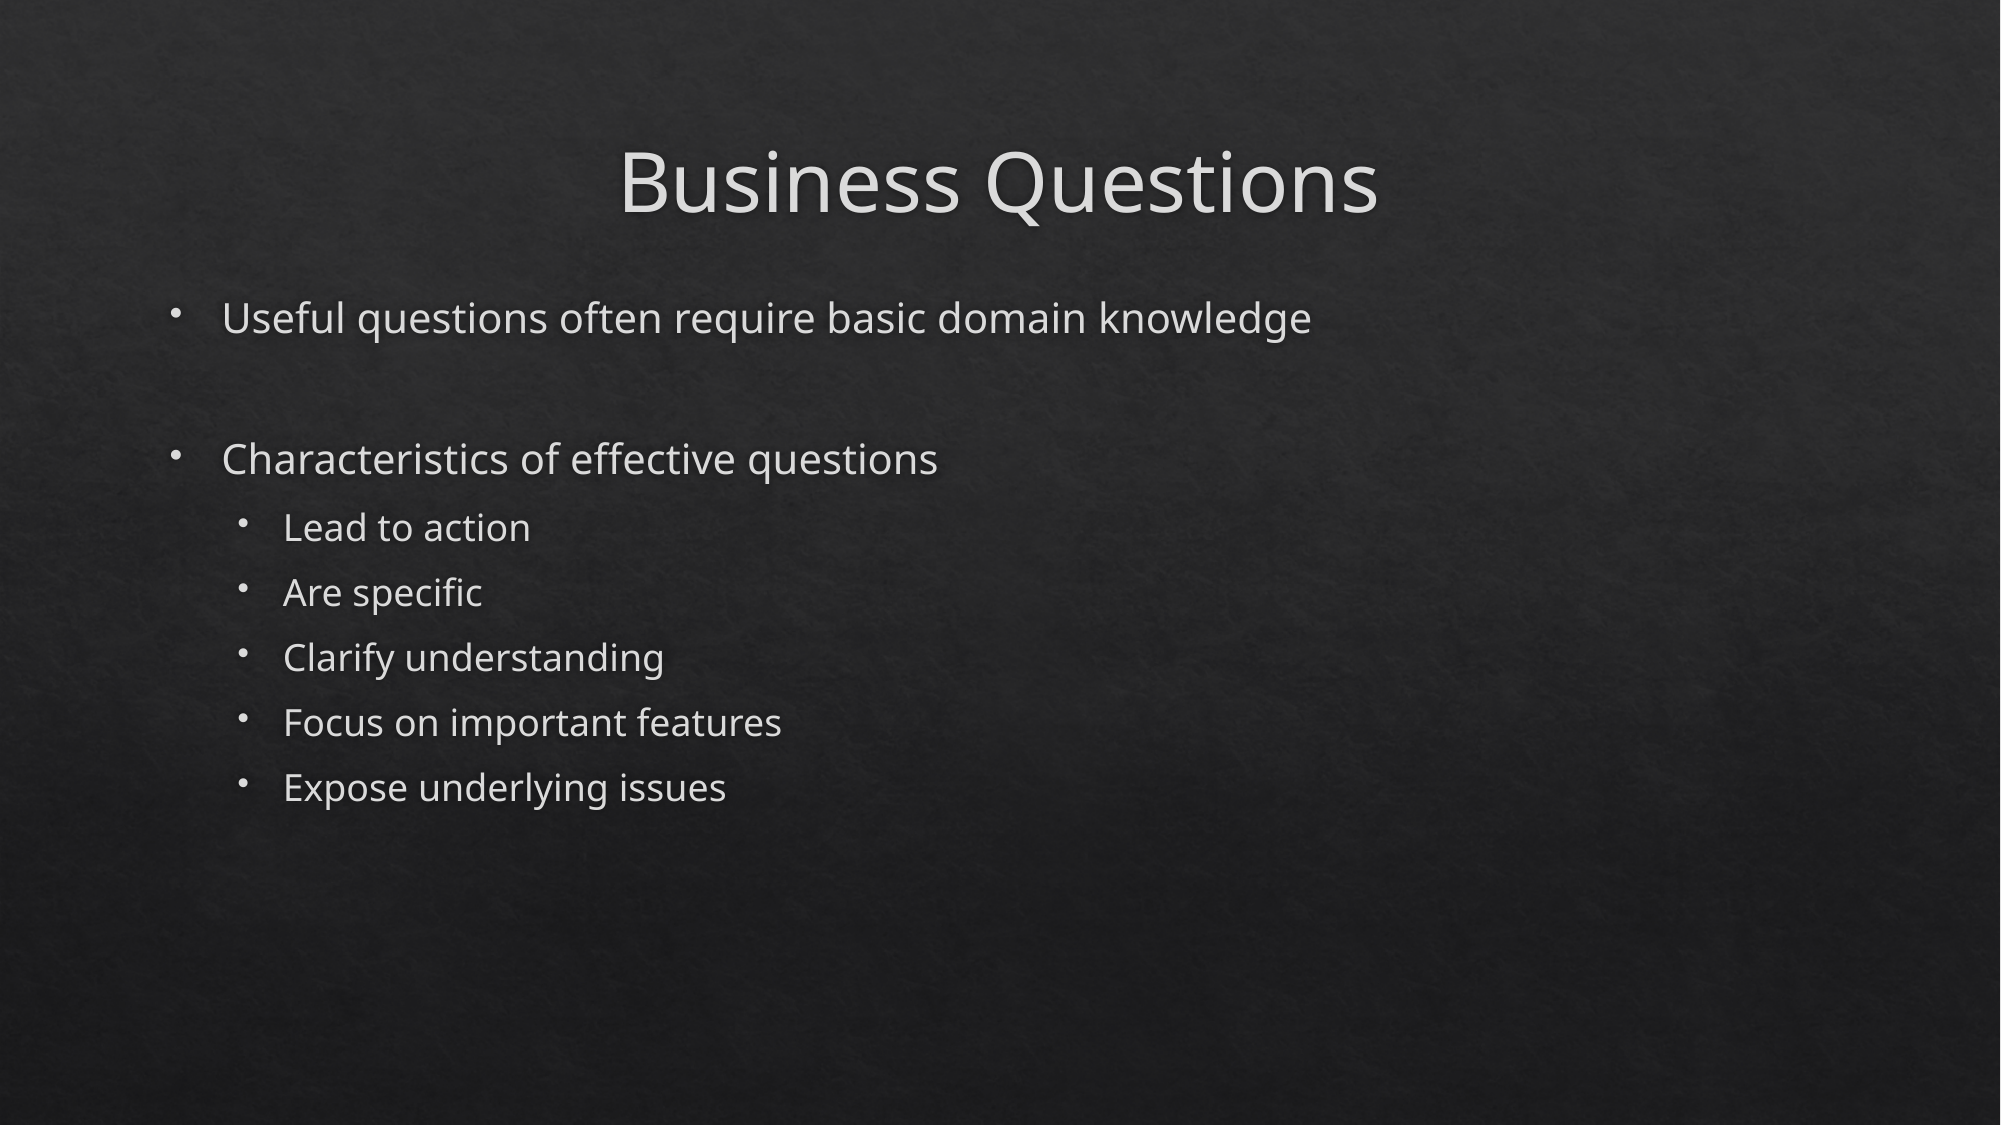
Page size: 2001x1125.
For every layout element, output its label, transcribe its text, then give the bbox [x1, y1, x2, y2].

list Useful questions often require basic domain knowledge Characteristics of effective questions Lead to action Are specific Clarify understanding Focus on important features Expose underlying issues [149, 284, 1849, 950]
title Business Questions [149, 99, 1849, 260]
